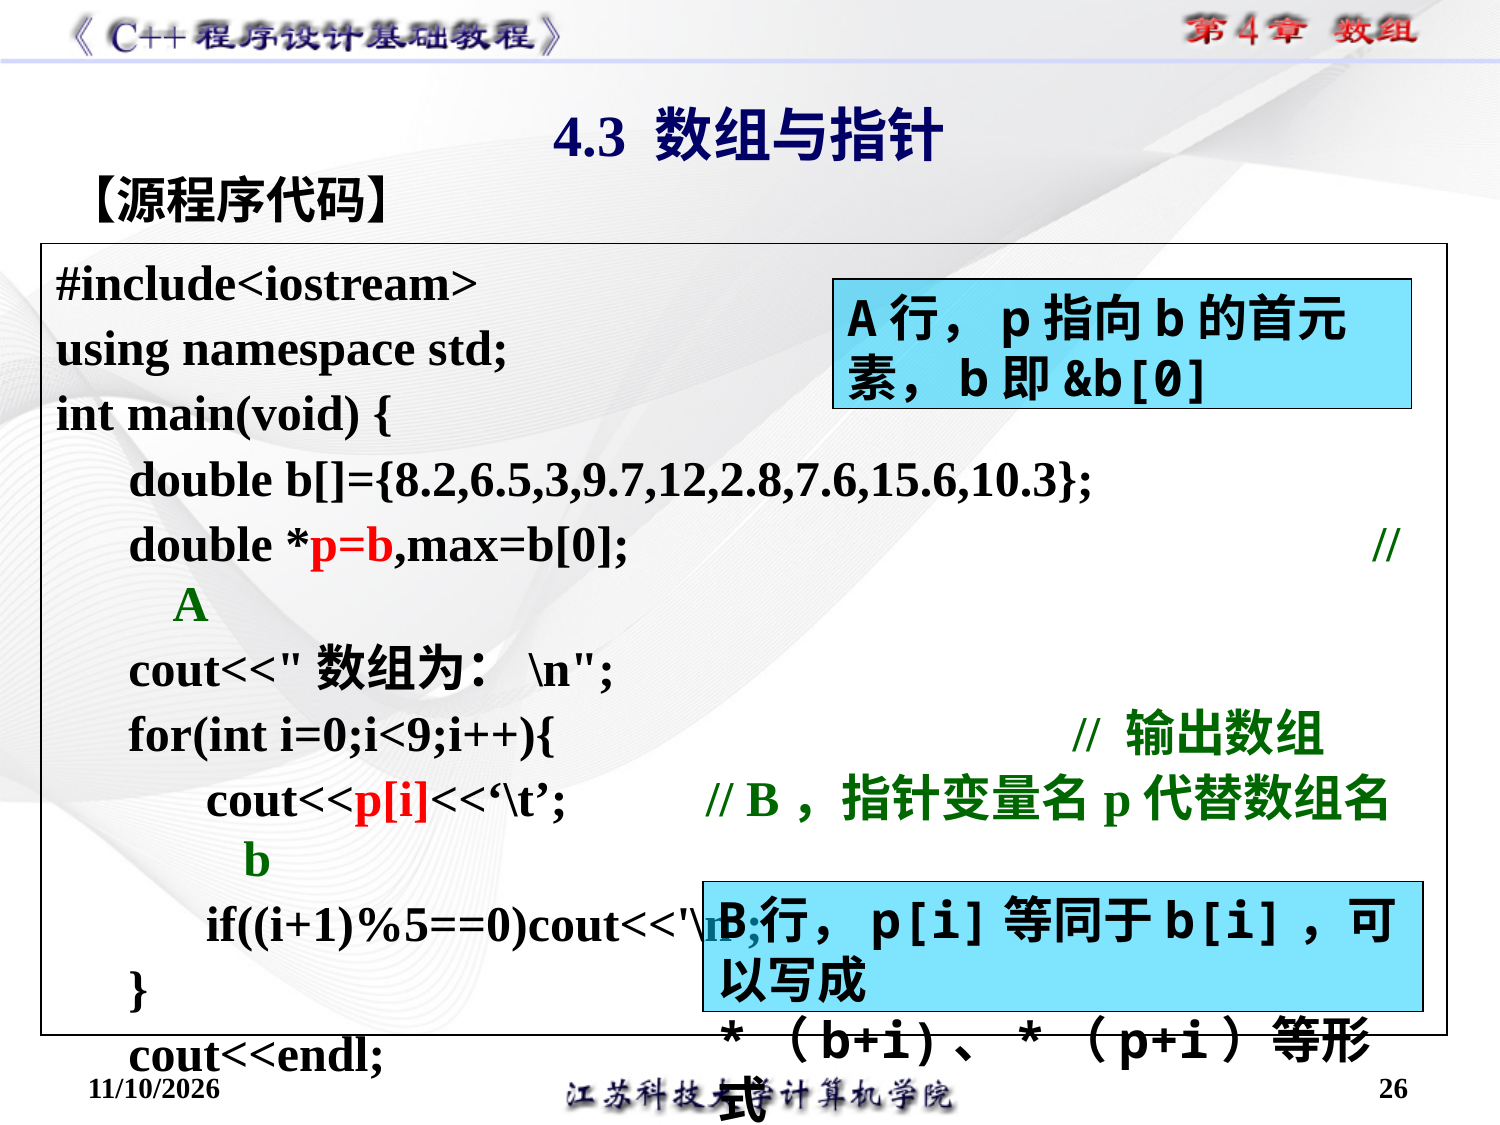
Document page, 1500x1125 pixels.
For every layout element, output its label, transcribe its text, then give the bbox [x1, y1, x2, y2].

picture [0, 0, 1500, 1125]
text_box #include<iostream> using namespace std; int main(void) { double b[]={8.2,6.5,3,9.7,12,2.8,7.6,15.6,10.3}; double *p=b,max=b[0]; // A cout<<"数组为：\n"; for(int i=0;i<9;i++){ // 输出数组 cout<<p[i]<<‘\t’; // B，指针变量名p代替数组名b if((i+1)%5==0)cout<<'\n'; } cout<<endl; [41, 243, 1447, 1035]
list 【源程序代码】 [51, 160, 1448, 256]
text_box B行，p[i]等同于b[i]，可以写成*（b+i)、*（p+i）等形式 [702, 881, 1424, 1012]
text_box A行，p指向b的首元素，b即&b[0] [832, 278, 1412, 409]
title 4.3 数组与指针 [74, 80, 1426, 160]
